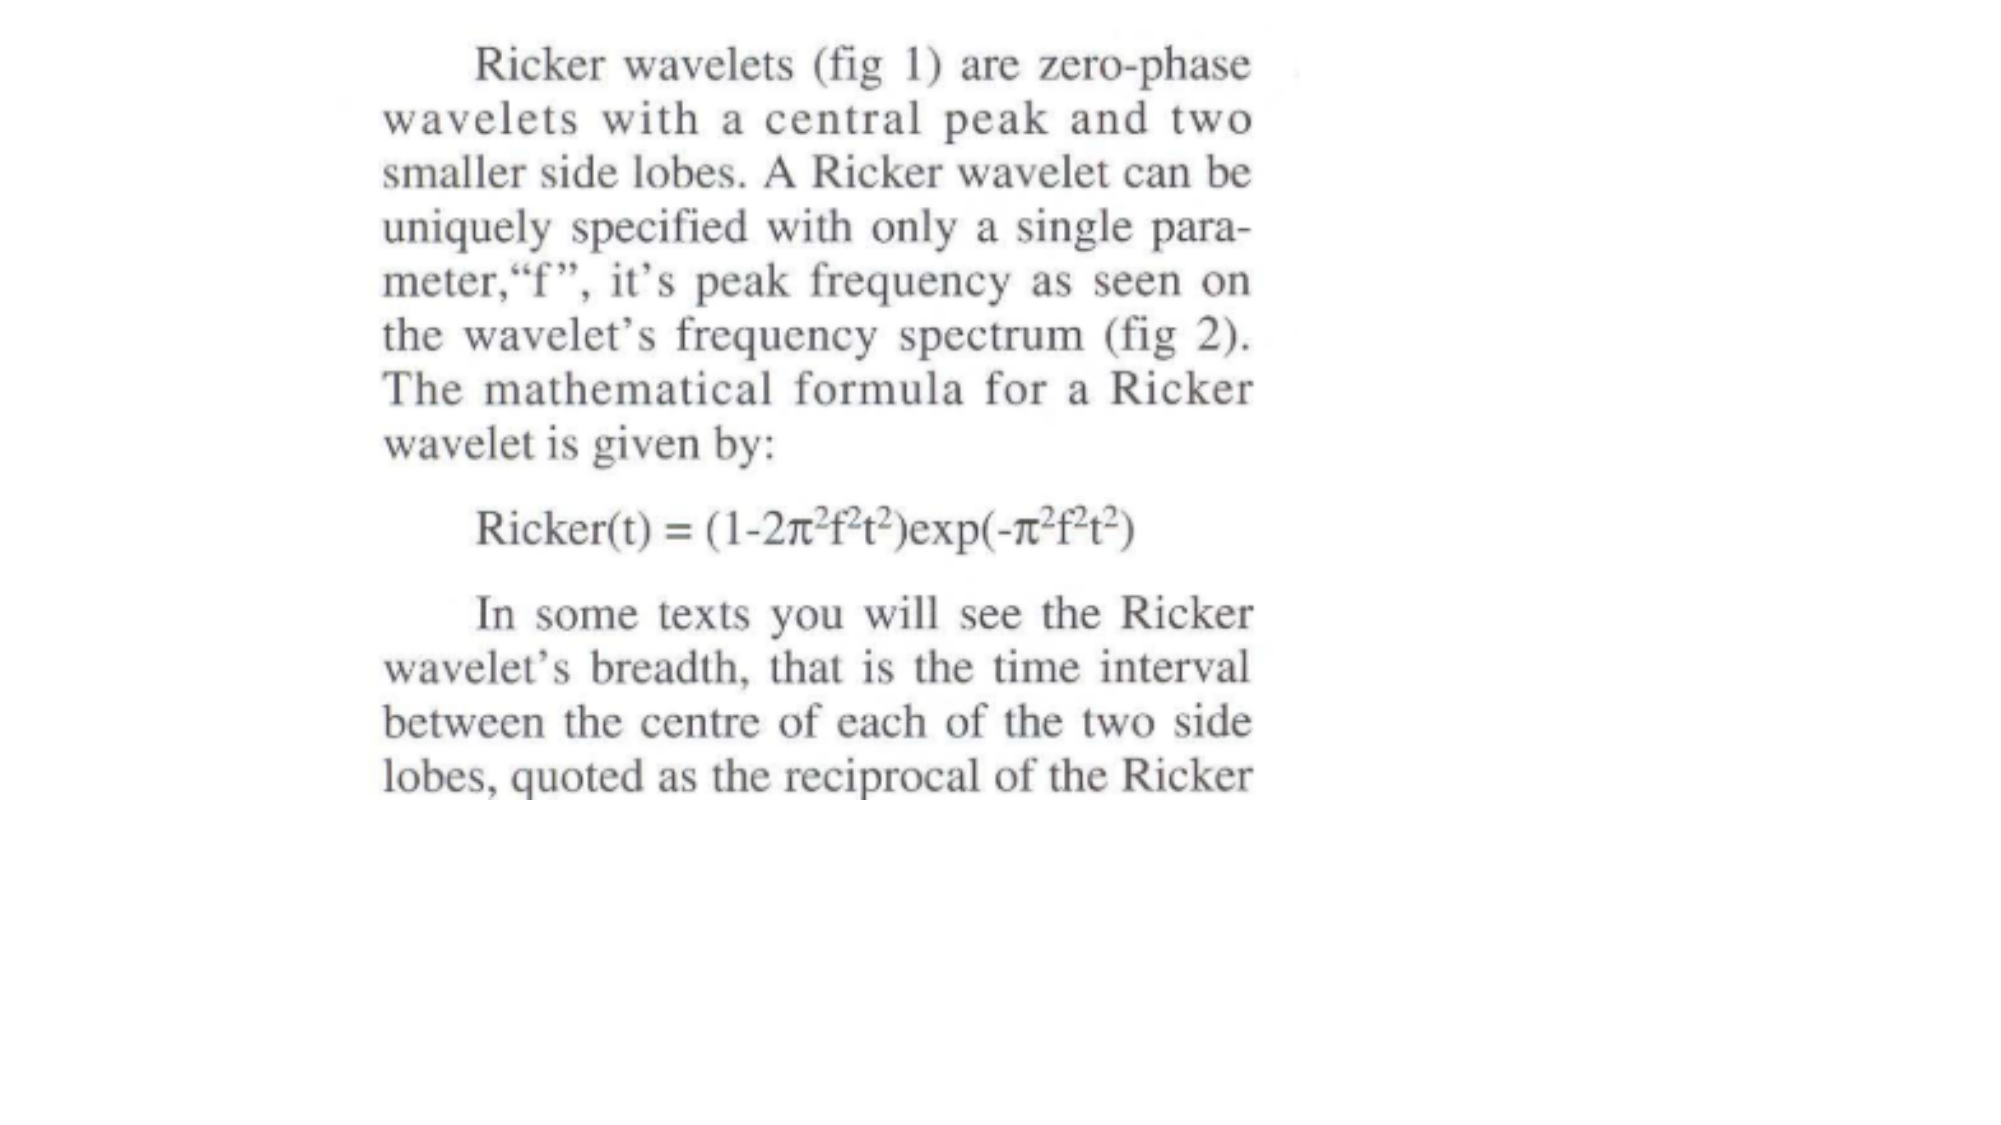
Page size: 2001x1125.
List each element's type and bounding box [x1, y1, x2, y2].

picture [321, 25, 1301, 800]
